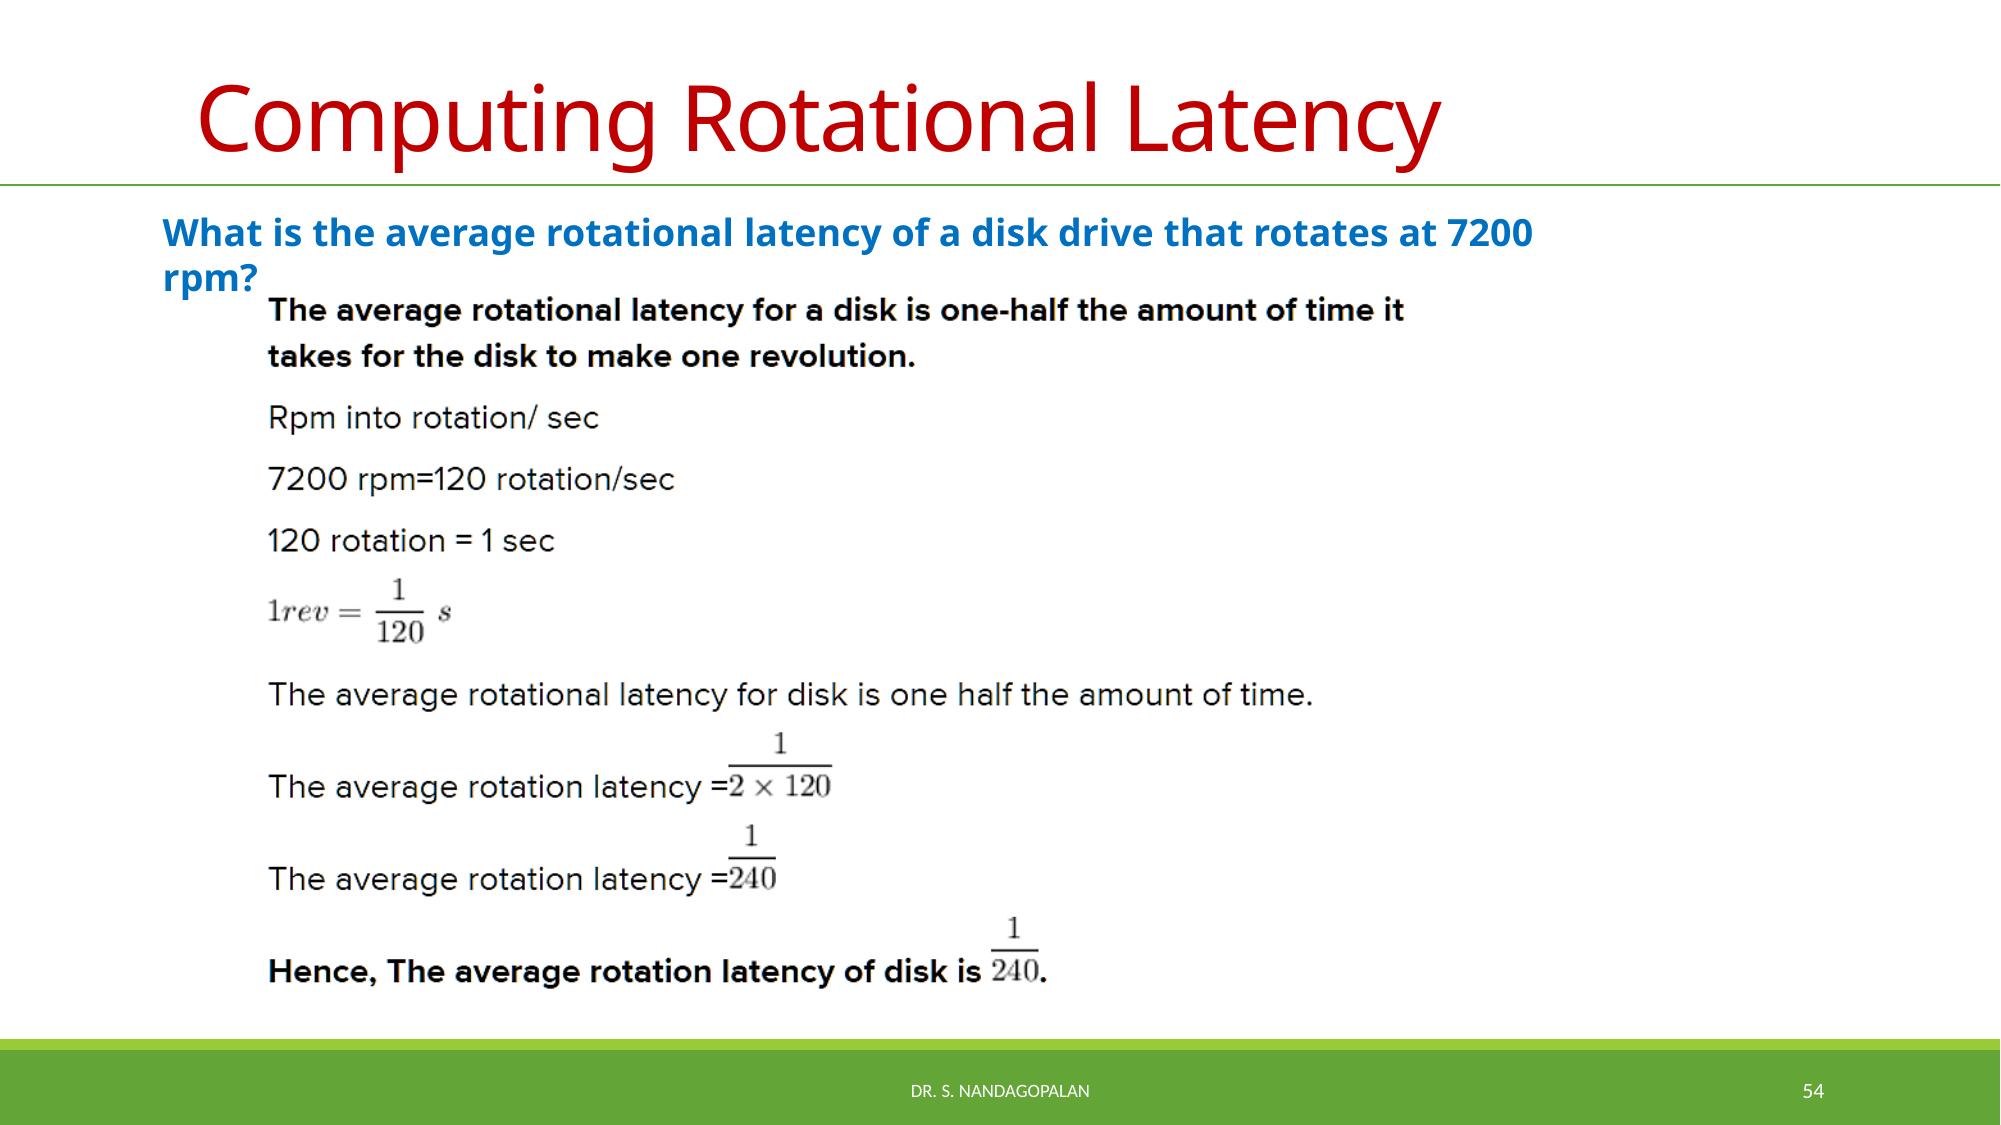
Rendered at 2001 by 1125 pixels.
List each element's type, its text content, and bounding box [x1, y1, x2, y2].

slide_number 54 [1624, 1059, 1840, 1120]
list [260, 285, 1414, 1018]
text_box What is the average rotational latency of a disk drive that rotates at 7200 rpm? [147, 201, 1625, 307]
title Computing Rotational Latency [180, 47, 1691, 178]
footer Dr. S. Nandagopalan [604, 1059, 1396, 1120]
